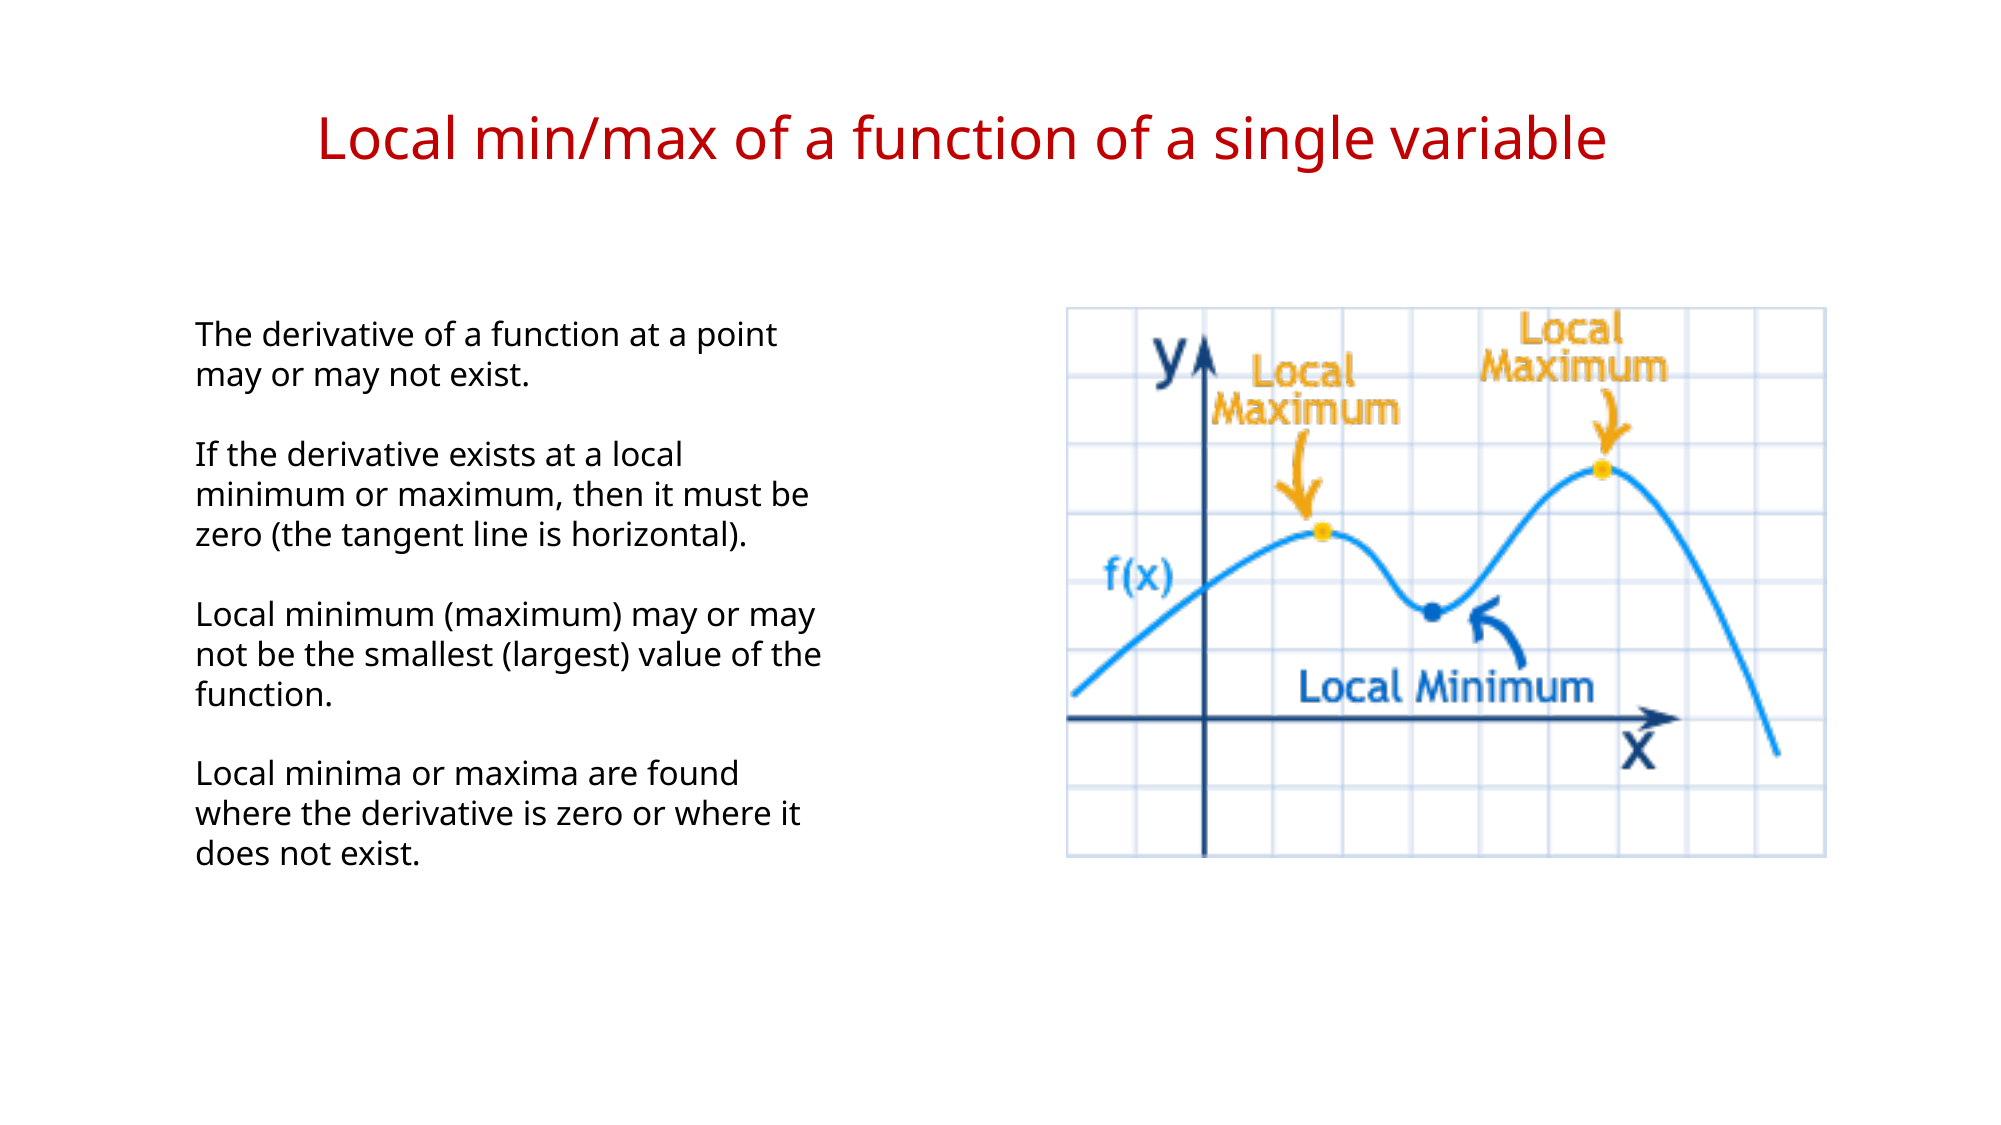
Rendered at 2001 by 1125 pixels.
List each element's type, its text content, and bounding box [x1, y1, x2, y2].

text_box Local min/max of a function of a single variable [244, 94, 1682, 179]
text_box The derivative of a function at a point may or may not exist. If the derivative exists at a local minimum or maximum, then it must be zero (the tangent line is horizontal). Local minimum (maximum) may or may not be the smallest (largest) value of the function. Local minima or maxima are found where the derivative is zero or where it does not exist. [180, 306, 852, 880]
picture [1066, 306, 1827, 859]
